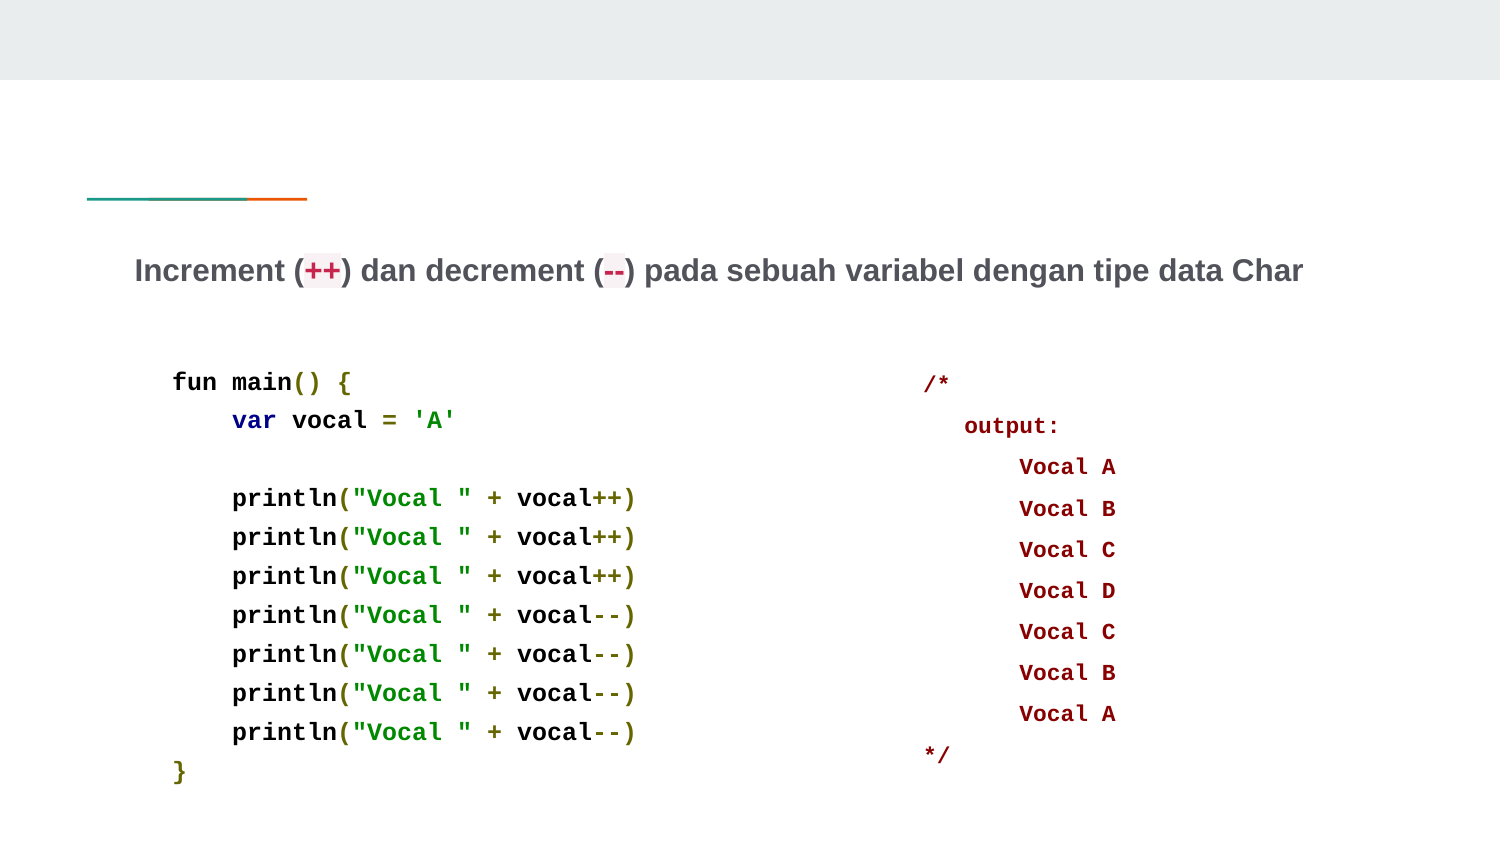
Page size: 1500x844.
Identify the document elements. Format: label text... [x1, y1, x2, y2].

list fun main() { var vocal = 'A' println("Vocal " + vocal++) println("Vocal " + vocal++) println("Vocal " + vocal++) println("Vocal " + vocal--) println("Vocal " + vocal--) println("Vocal " + vocal--) println("Vocal " + vocal--) } [119, 341, 704, 712]
title Increment (++) dan decrement (--) pada sebuah variabel dengan tipe data Char [119, 216, 1381, 305]
text_box /* output: Vocal A Vocal B Vocal C Vocal D Vocal C Vocal B Vocal A */ [870, 340, 1402, 818]
